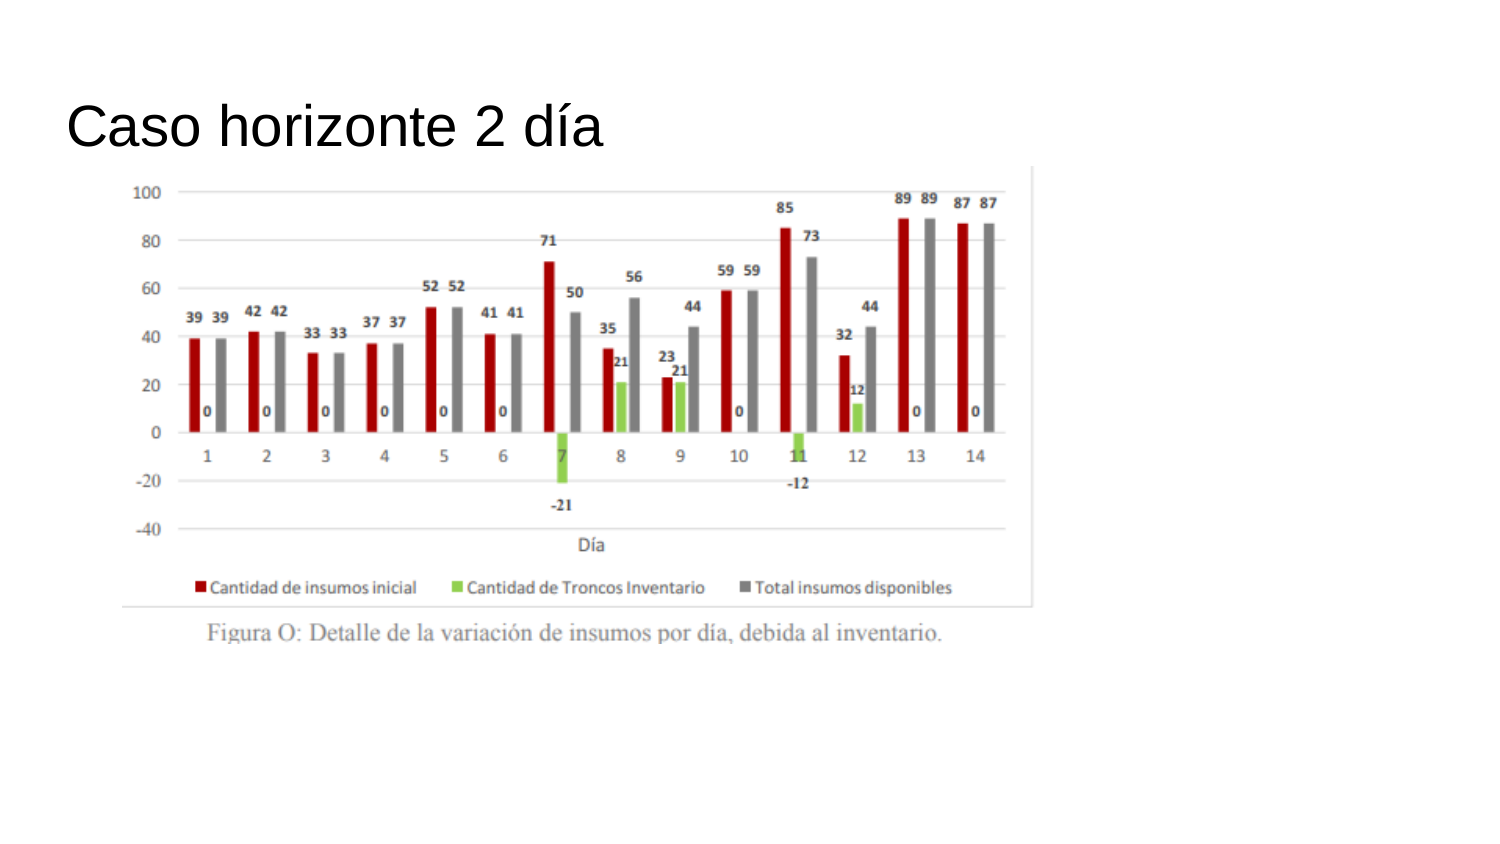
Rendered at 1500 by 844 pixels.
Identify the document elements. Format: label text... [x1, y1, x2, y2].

title Caso horizonte 2 día [51, 72, 1449, 167]
picture [122, 166, 1039, 644]
